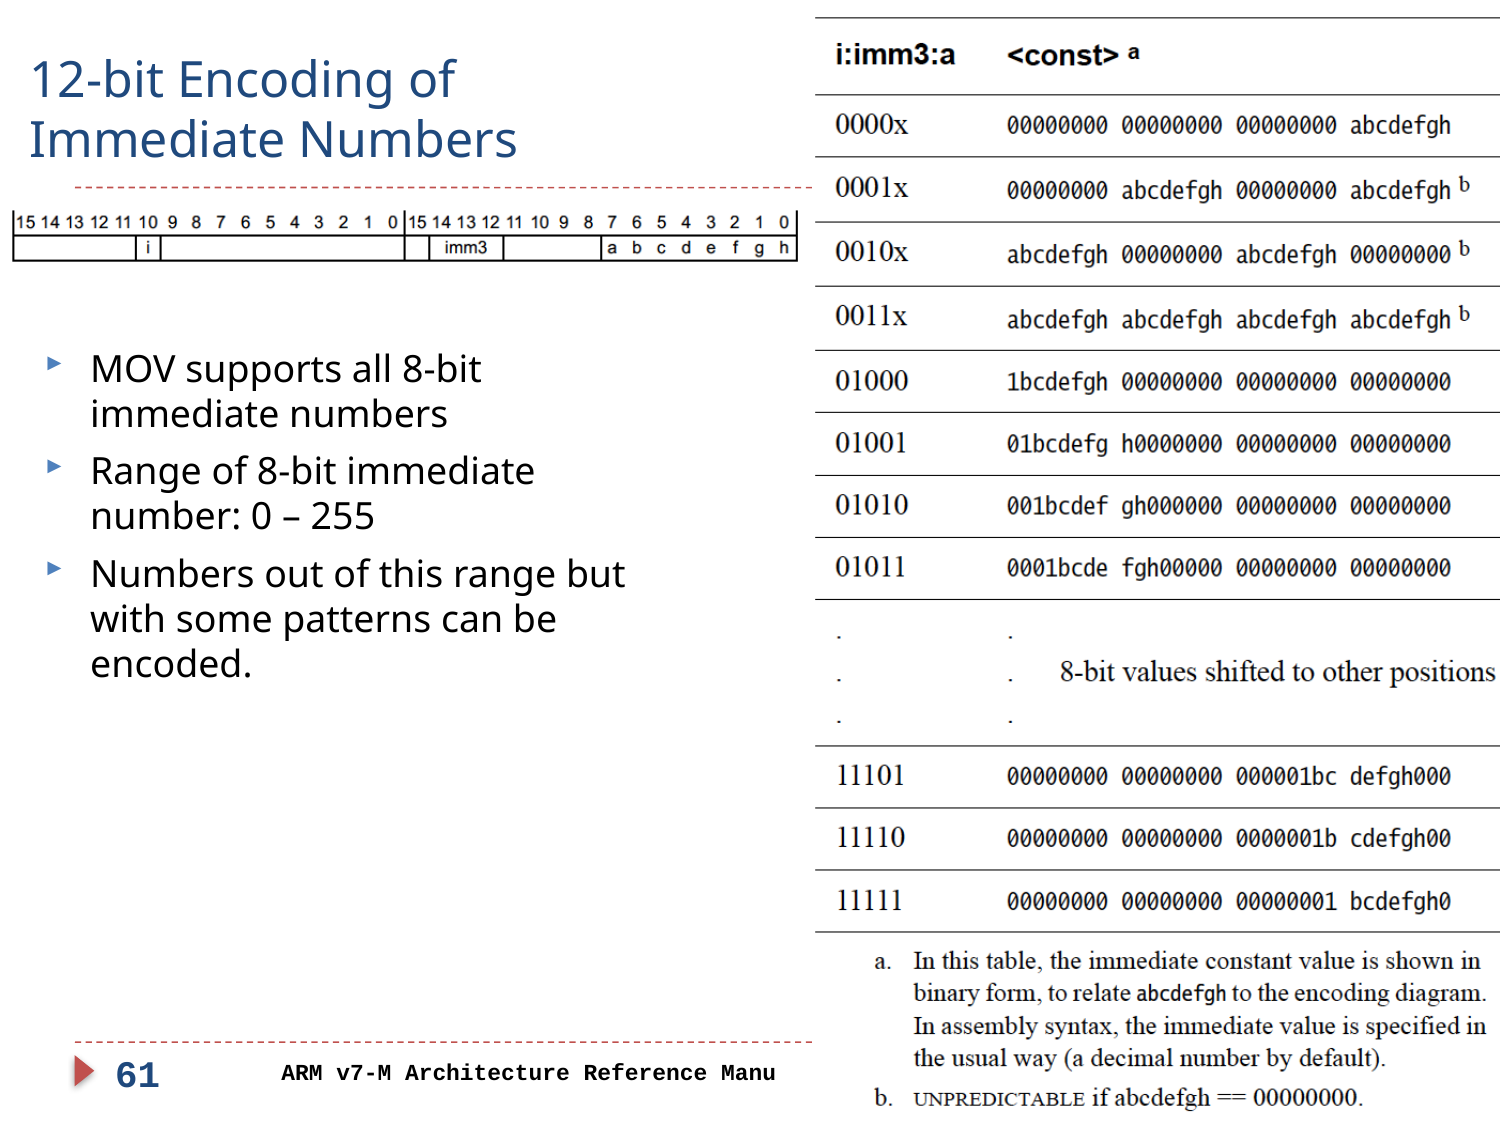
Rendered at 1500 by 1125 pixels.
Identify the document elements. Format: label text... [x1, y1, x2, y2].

text_box ARM v7-M Architecture Reference Manu [266, 1050, 792, 1093]
picture [812, 12, 1500, 1125]
title 12-bit Encoding of Immediate Numbers [14, 12, 725, 176]
list MOV supports all 8-bit immediate numbers Range of 8-bit immediate number: 0 – 255 Numbers out of this range but with some patterns can be encoded. [30, 337, 681, 974]
slide_number 61 [100, 1042, 426, 1103]
picture [0, 201, 802, 269]
